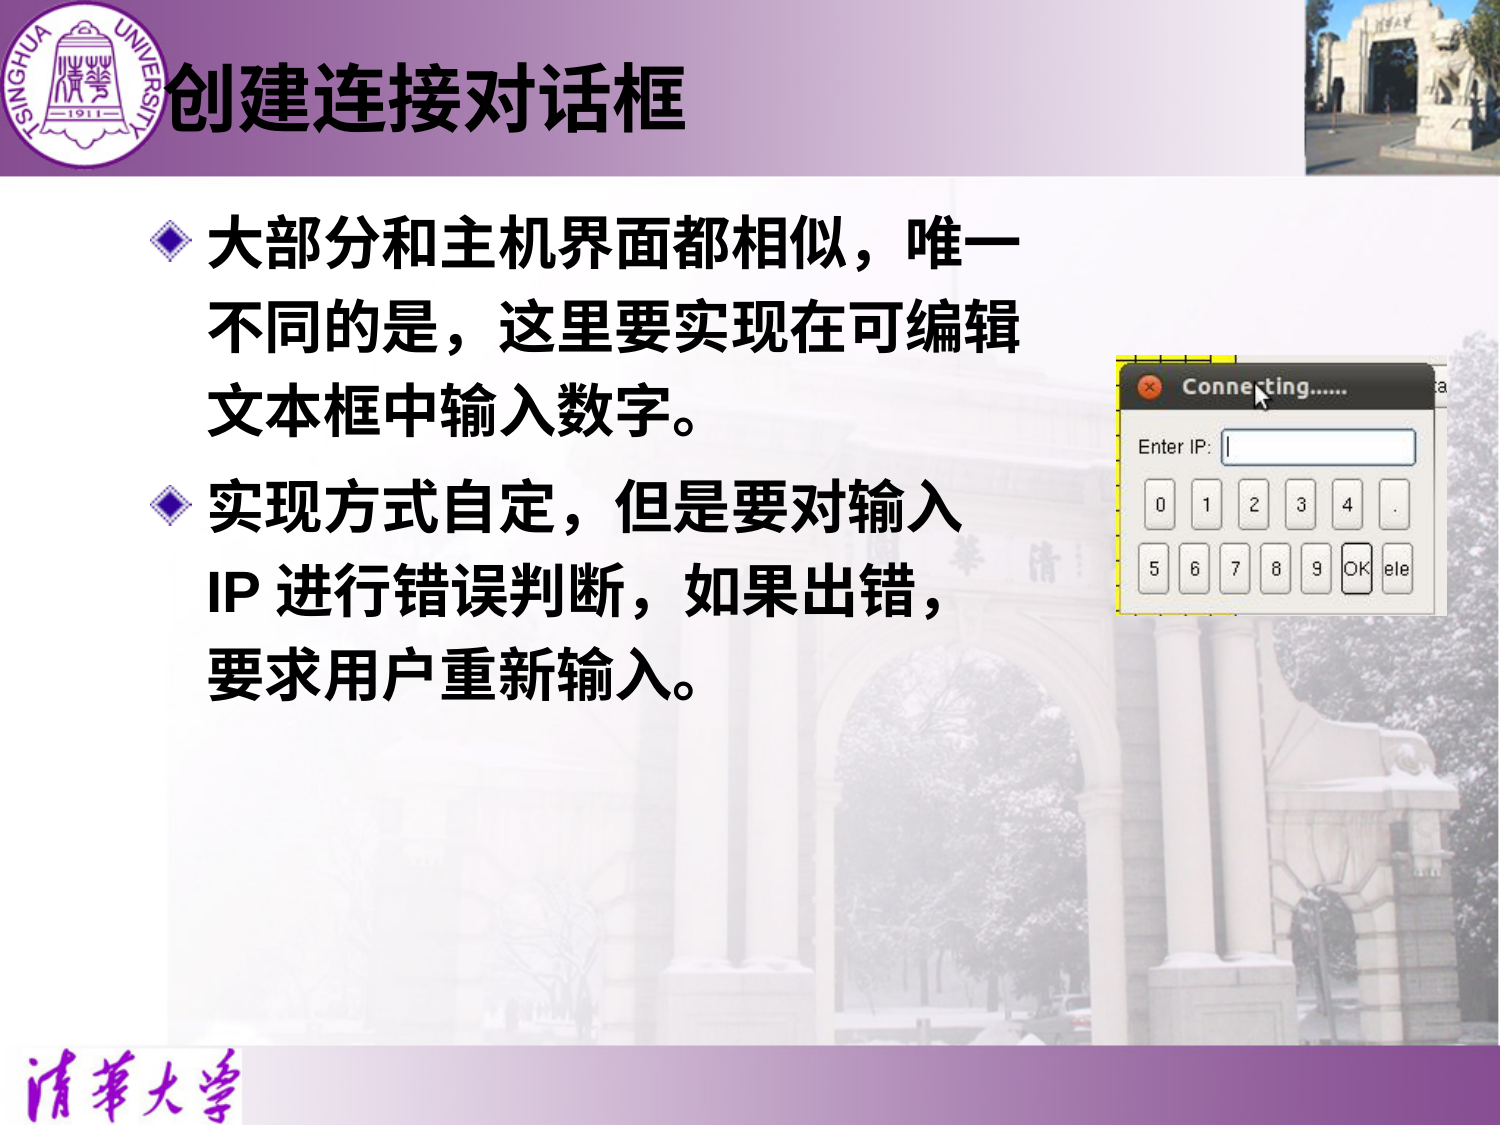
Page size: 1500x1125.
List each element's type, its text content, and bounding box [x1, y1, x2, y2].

list 大部分和主机界面都相似，唯一不同的是，这里要实现在可编辑文本框中输入数字。 实现方式自定，但是要对输入IP进行错误判断，如果出错，要求用户重新输入。 [135, 184, 1046, 1048]
picture [0, 0, 1500, 1125]
title 创建连接对话框 [147, 30, 1022, 162]
